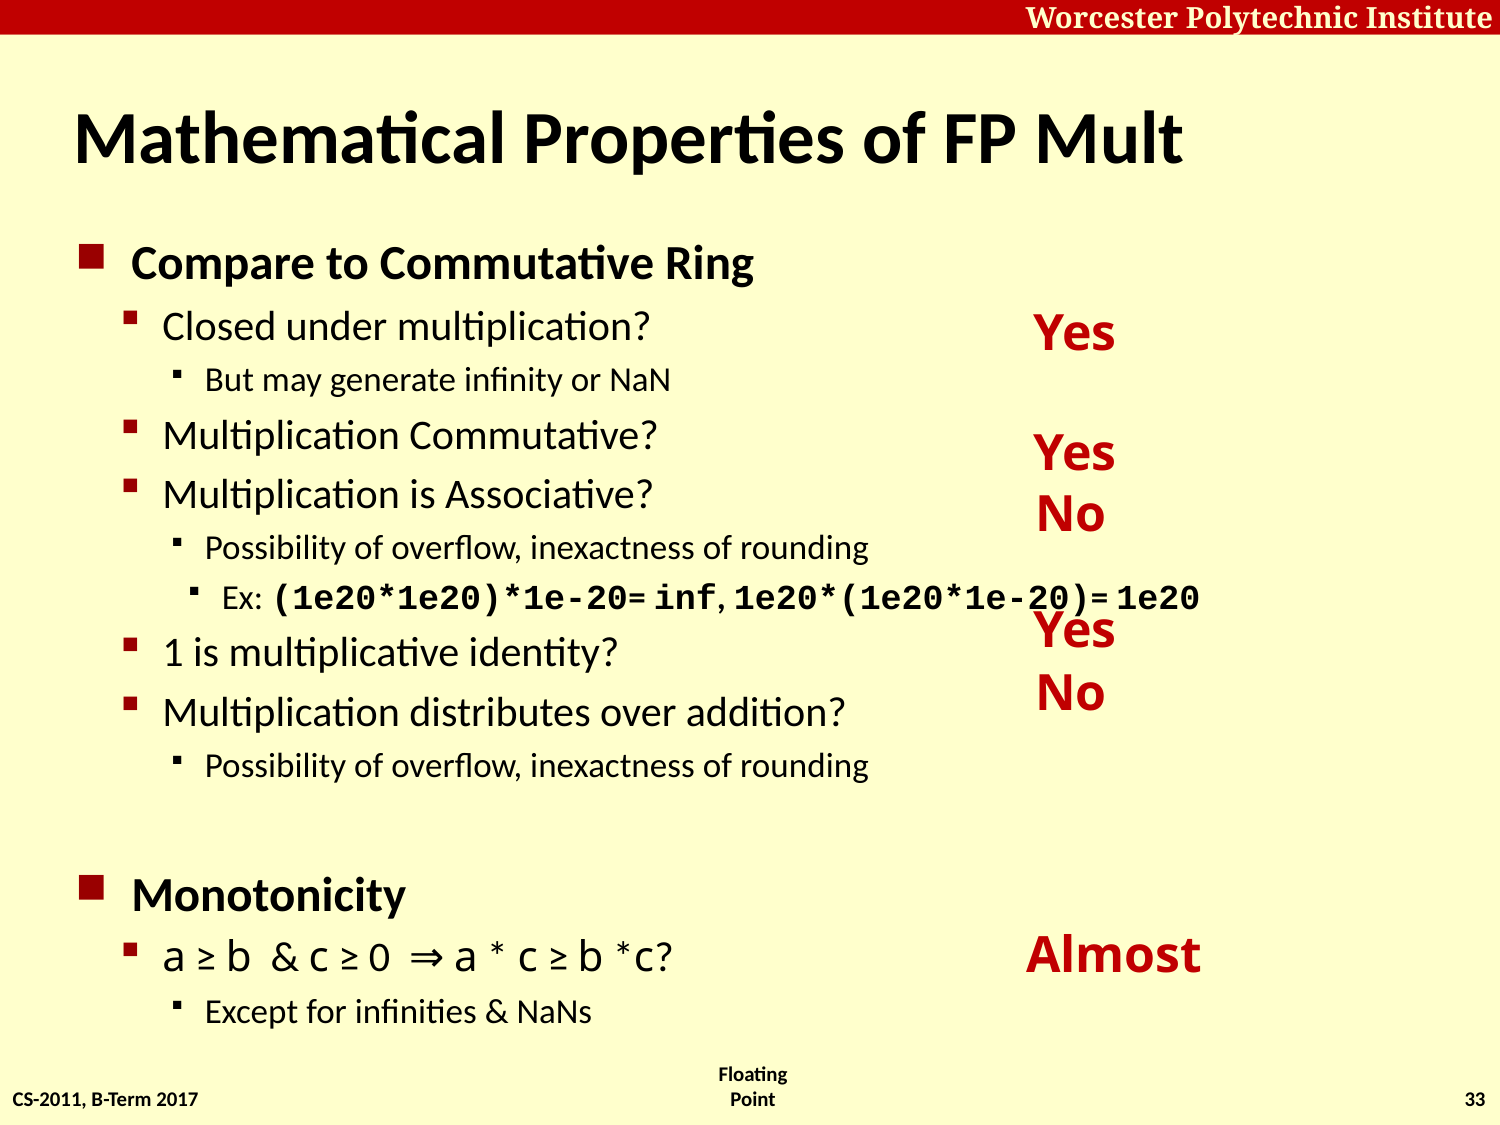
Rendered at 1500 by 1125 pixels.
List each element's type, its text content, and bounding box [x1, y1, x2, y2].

title Mathematical Properties of FP Mult [58, 71, 1305, 197]
list Compare to Commutative Ring Closed under multiplication? But may generate infinity or NaN Multiplication Commutative? Multiplication is Associative? Possibility of overflow, inexactness of rounding Ex: (1e20*1e20)*1e-20= inf, 1e20*(1e20*1e-20)= 1e20 1 is multiplicative identity? Multiplication distributes over addition? Possibility of overflow, inexactness of rounding Monotonicity a ≥ b & c ≥ 0 ⇒ a * c ≥ b *c? Except for infinities & NaNs [64, 223, 1361, 1040]
footer Floating Point [691, 1084, 809, 1111]
text_box Yes [1027, 591, 1123, 665]
text_box Yes [1027, 413, 1123, 487]
text_box No [1028, 654, 1114, 728]
text_box Almost [1020, 915, 1209, 989]
slide_number CS-2011, B-Term 2017 [12, 1085, 205, 1111]
text_box Yes [1027, 293, 1123, 367]
text_box No [1028, 474, 1114, 548]
slide_number 33 [1460, 1085, 1486, 1111]
